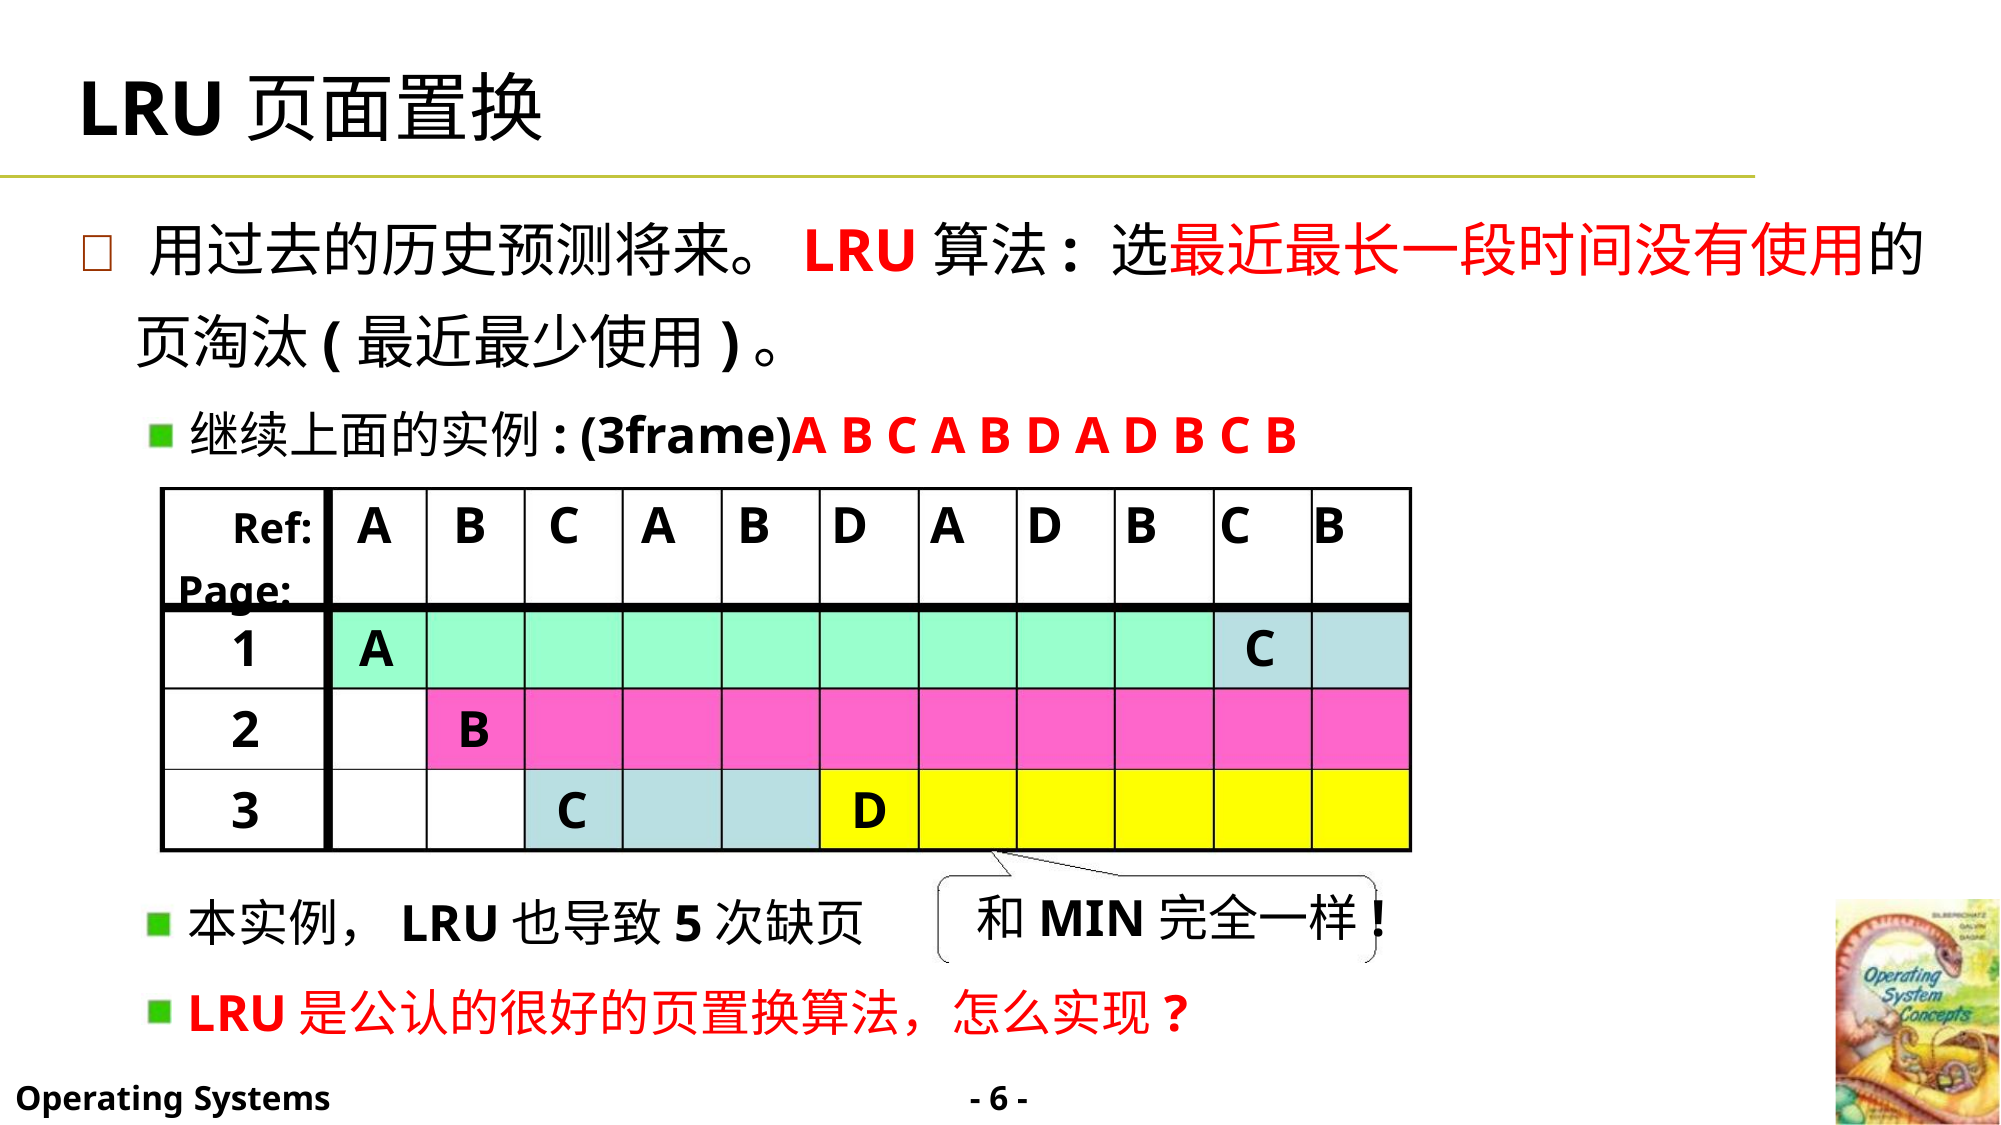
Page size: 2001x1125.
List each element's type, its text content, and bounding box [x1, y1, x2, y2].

text_box LRU是公认的很好的页置换算法，怎么实现? [187, 985, 1324, 1042]
text_box 本实例，LRU也导致5次缺页 [187, 895, 916, 952]
text_box 2 3 [231, 701, 335, 839]
text_box - 6 - [970, 1079, 1080, 1117]
text_box [140, 487, 1413, 963]
text_box [141, 993, 172, 1025]
text_box Operating Systems [15, 1079, 335, 1117]
text_box C [1244, 621, 1356, 678]
text_box Ref: A B C A B D A D B C B Page: [177, 497, 1559, 615]
text_box 1 A [231, 621, 471, 677]
text_box LRU页面置换 [77, 66, 645, 151]
text_box [1835, 899, 2000, 1125]
text_box 和MIN完全一样! [976, 890, 1411, 947]
text_box  用过去的历史预测将来。LRU算法: 选最近最长一段时间没有使用的 页淘汰(最近最少使用)。 [77, 218, 2000, 376]
text_box B [457, 701, 569, 758]
text_box [142, 417, 174, 449]
text_box C [556, 782, 668, 839]
text_box 继续上面的实例: (3frame)A B C A B D A D B C B [189, 407, 1463, 464]
text_box D [851, 782, 963, 839]
